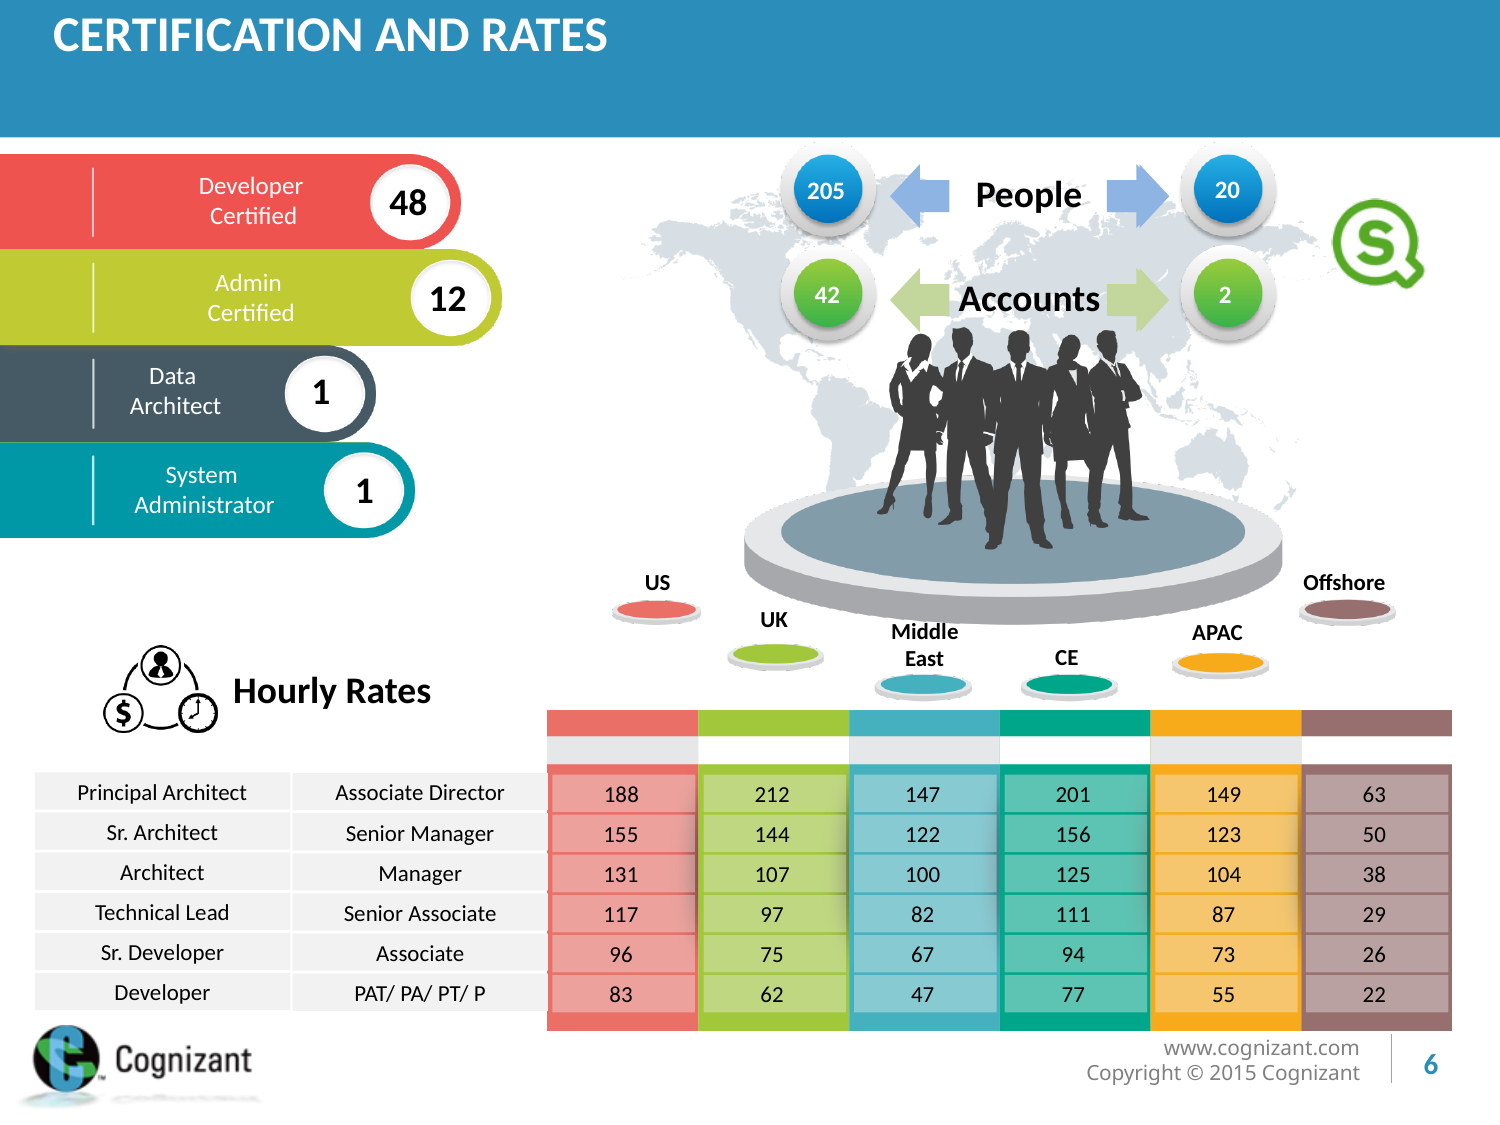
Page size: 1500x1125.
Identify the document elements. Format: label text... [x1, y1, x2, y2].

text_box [293, 772, 549, 1012]
picture [547, 174, 1452, 1032]
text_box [103, 645, 448, 734]
picture [12, 1025, 269, 1118]
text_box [773, 138, 1434, 352]
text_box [0, 154, 502, 539]
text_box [34, 772, 291, 1011]
list CERTIFICATION AND RATES [0, 12, 1488, 138]
